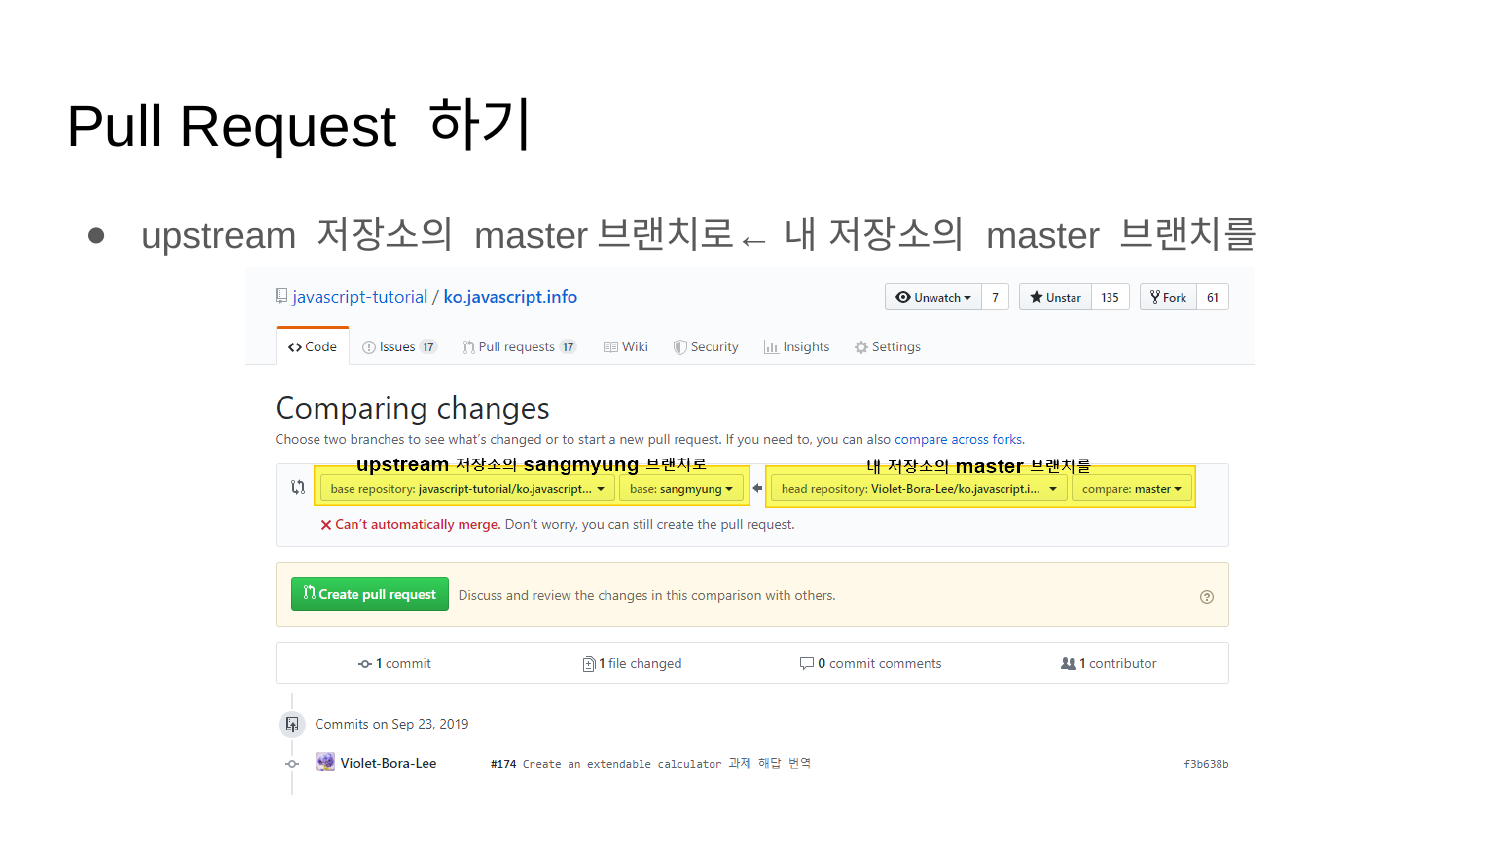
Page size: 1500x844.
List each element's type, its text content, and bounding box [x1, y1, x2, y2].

list upstream 저장소의 master브랜치로← 내 저장소의 master 브랜치를 [51, 189, 1449, 750]
title Pull Request 하기 [51, 72, 1449, 167]
picture [245, 267, 1255, 807]
